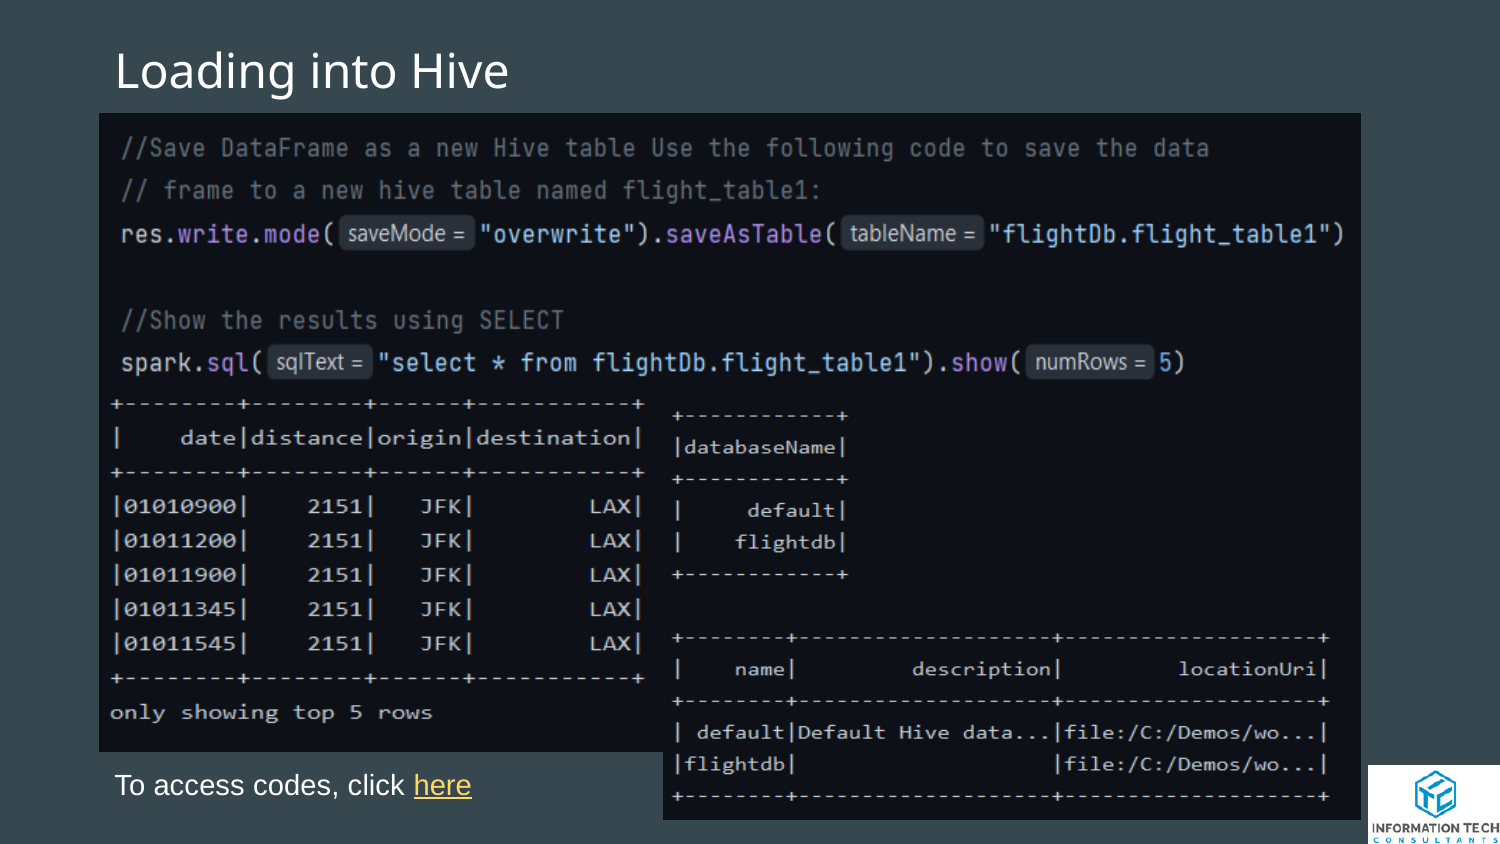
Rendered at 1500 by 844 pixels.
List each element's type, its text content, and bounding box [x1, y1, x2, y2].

picture [1367, 764, 1500, 844]
text_box To access codes, click here [99, 760, 592, 816]
title Loading into Hive [99, 25, 1361, 113]
picture [98, 113, 1361, 820]
